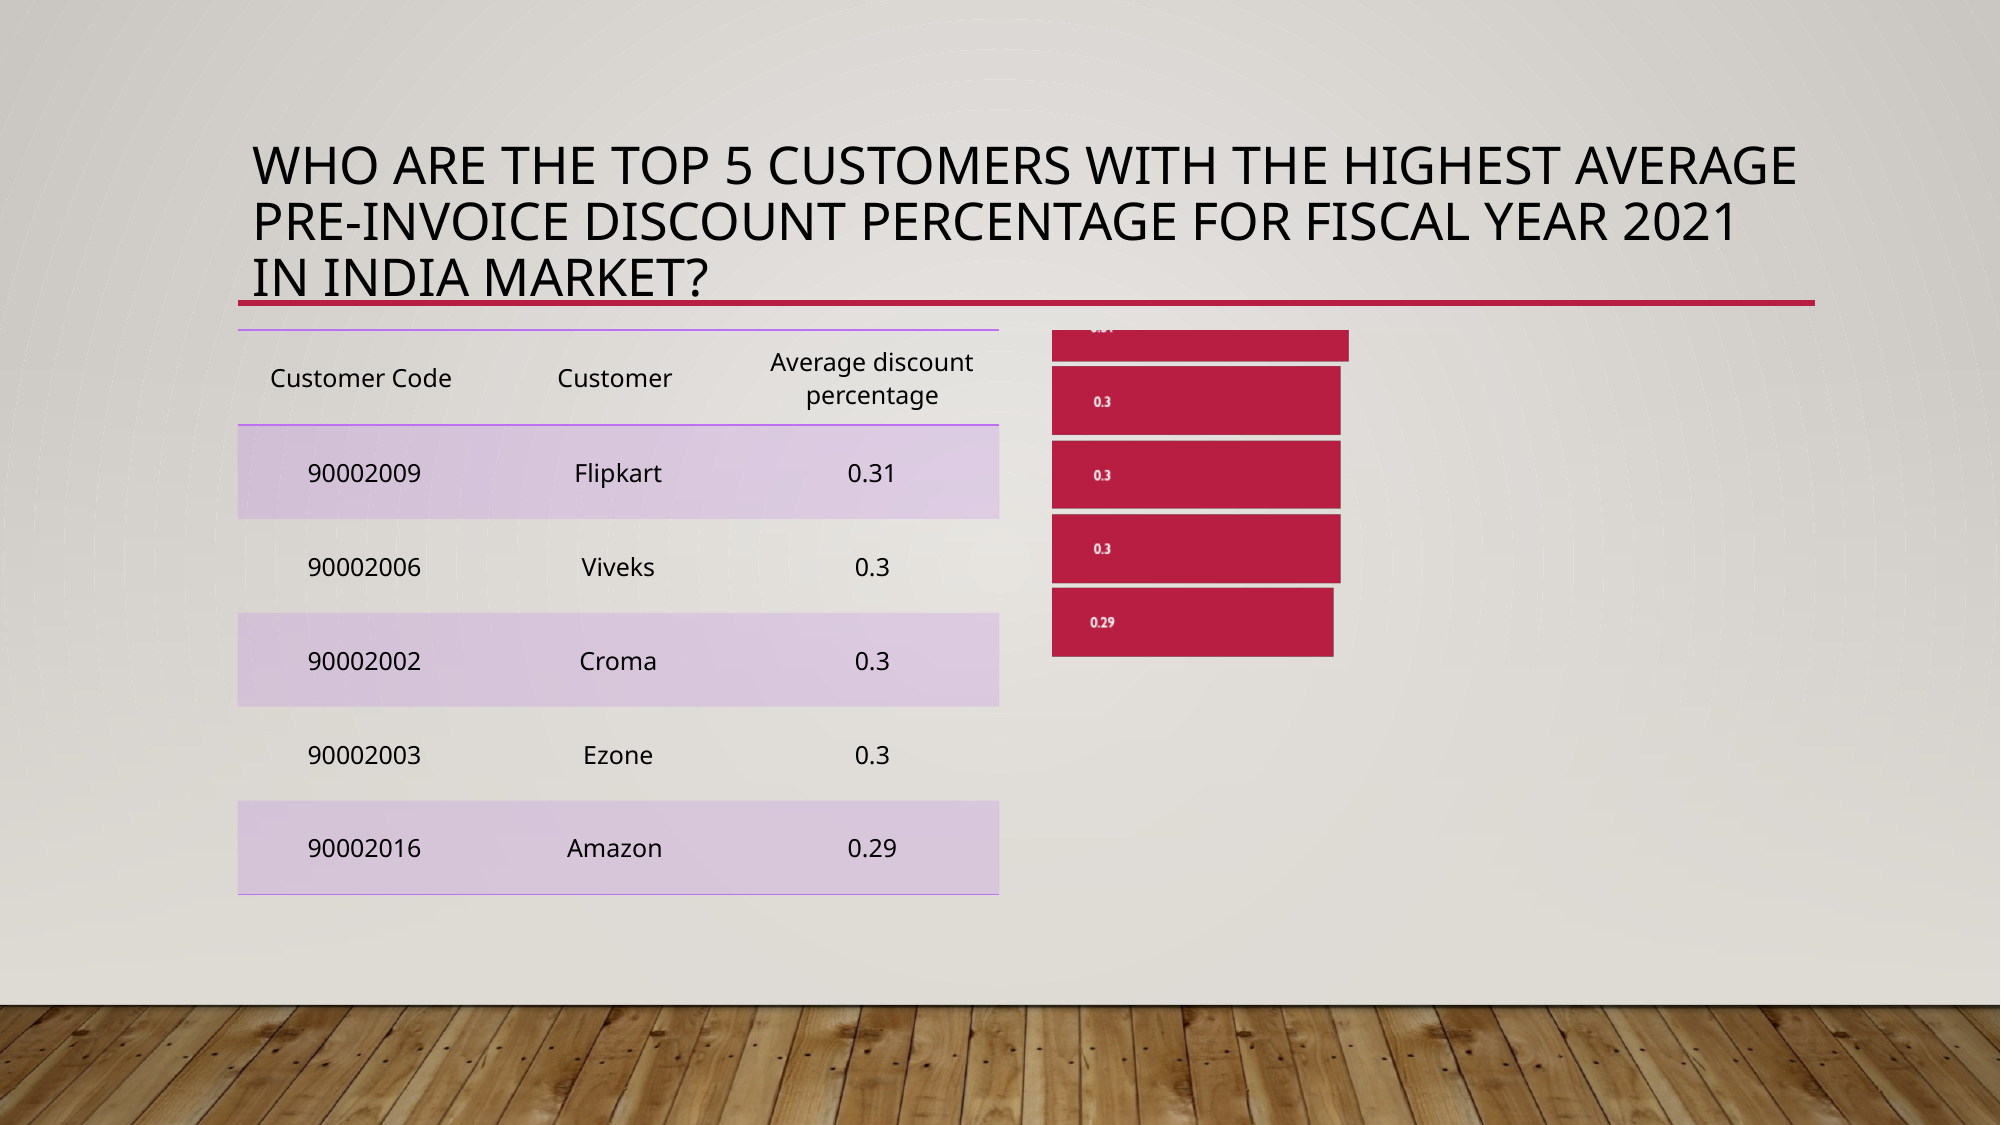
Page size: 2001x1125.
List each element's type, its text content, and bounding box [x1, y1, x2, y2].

picture [0, 1005, 2000, 1125]
table_cell 0.29 [745, 801, 999, 894]
table_header Customer Code [238, 331, 491, 424]
table_cell 90002016 [238, 801, 491, 894]
table_cell Croma [491, 613, 745, 707]
picture [1052, 330, 1814, 896]
table_header Customer [491, 331, 745, 424]
table_cell 0.3 [745, 707, 999, 801]
table_cell 90002006 [238, 519, 491, 613]
table_cell Amazon [491, 801, 745, 894]
table_cell Ezone [491, 707, 745, 801]
table_cell Flipkart [491, 426, 745, 519]
table_cell 0.31 [745, 426, 999, 519]
table_cell 90002002 [238, 613, 491, 707]
table_header Average discount percentage [745, 331, 999, 424]
table_cell 90002003 [238, 707, 491, 801]
table_cell 90002009 [238, 426, 491, 519]
table_cell 0.3 [745, 613, 999, 707]
table_cell 0.3 [745, 519, 999, 613]
title Who are the top 5 customers with the highest Average pre-invoice discount percentage for fiscal year 2021 in India market? [237, 132, 1814, 306]
table_cell Viveks [491, 519, 745, 613]
